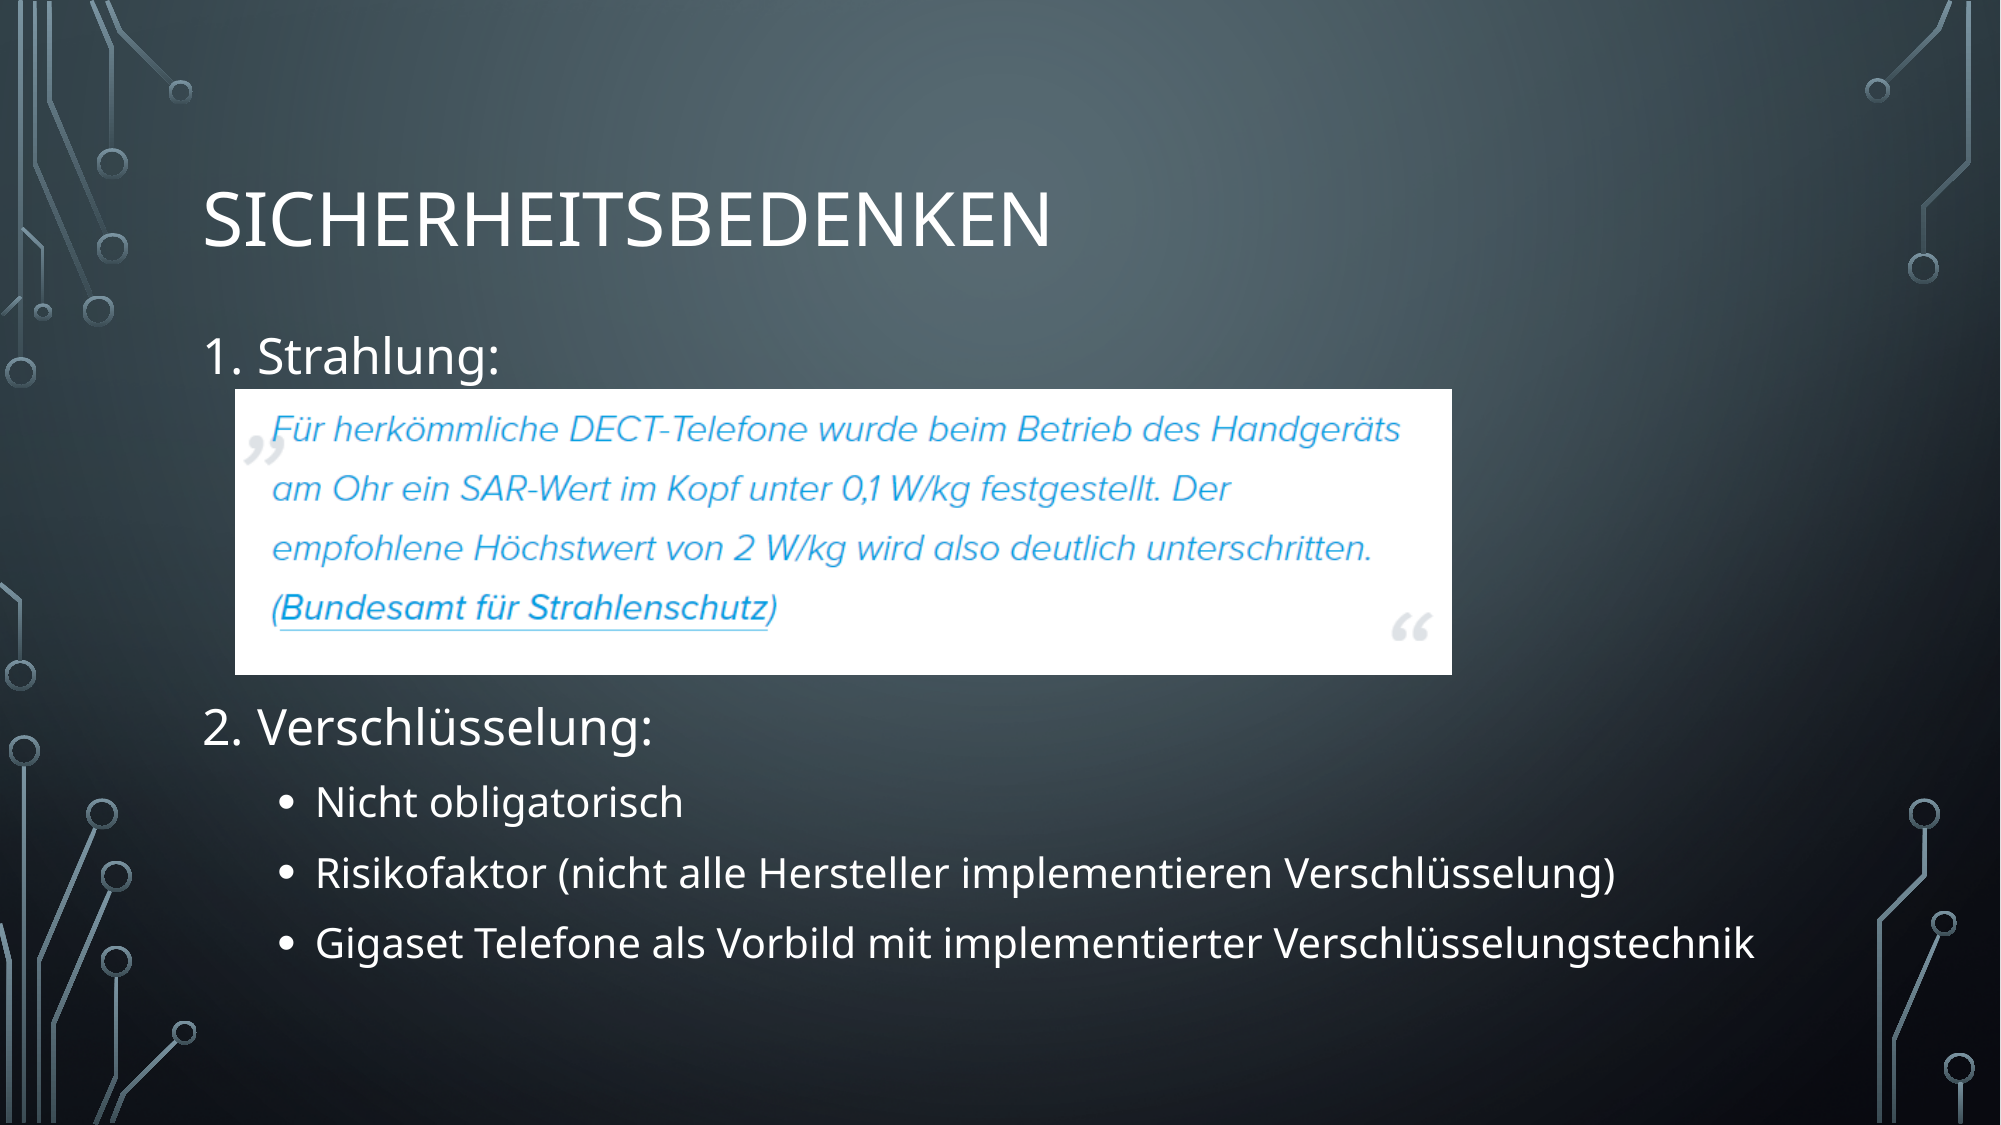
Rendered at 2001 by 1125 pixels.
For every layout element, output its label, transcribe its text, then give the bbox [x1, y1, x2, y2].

list 1. Strahlung: 2. Verschlüsselung: Nicht obligatorisch Risikofaktor (nicht alle Hersteller implementieren Verschlüsselung) Gigaset Telefone als Vorbild mit implementierter Verschlüsselungstechnik [187, 305, 1813, 1042]
title Sicherheitsbedenken [187, 101, 1813, 305]
picture [235, 389, 1452, 675]
